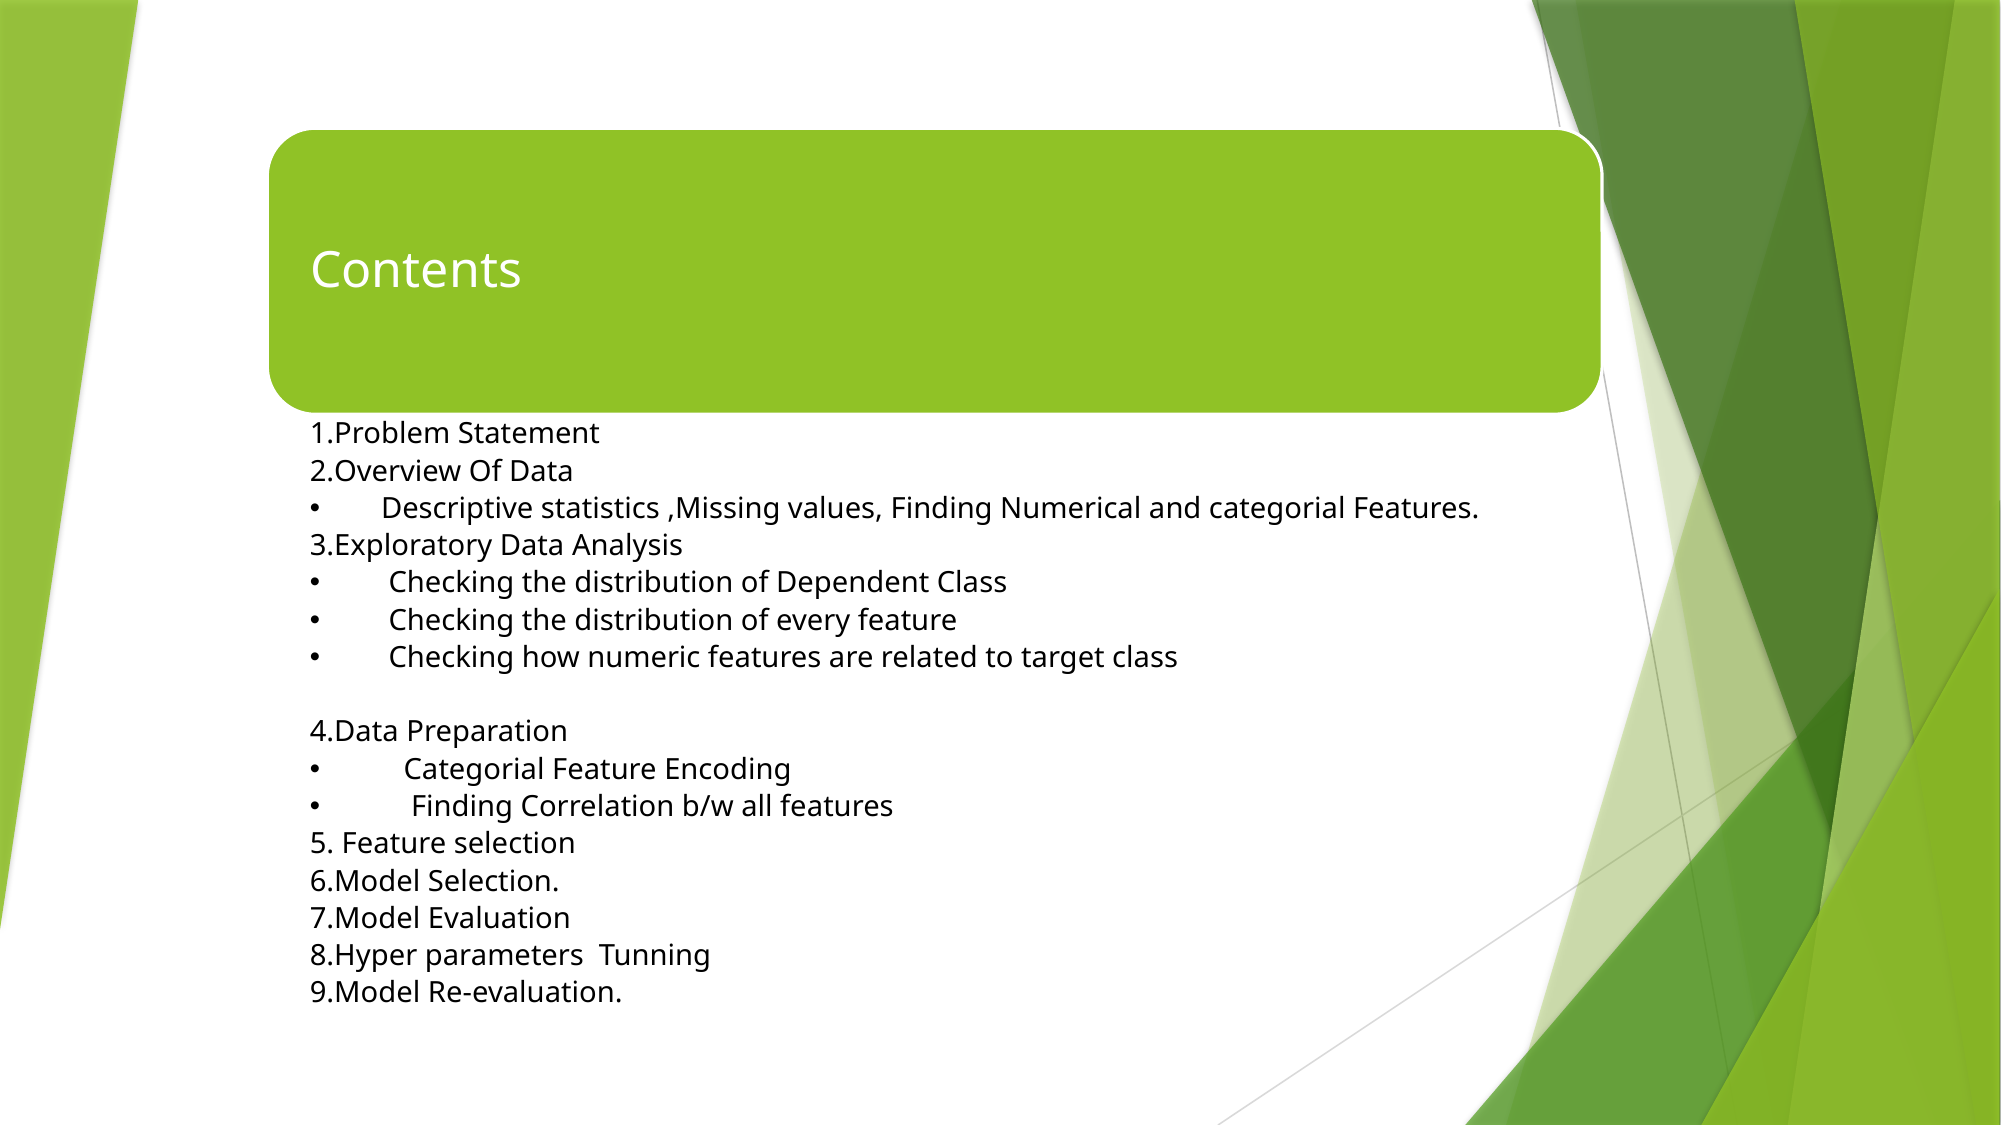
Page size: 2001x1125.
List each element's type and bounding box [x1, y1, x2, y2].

text_box [266, 127, 1603, 990]
